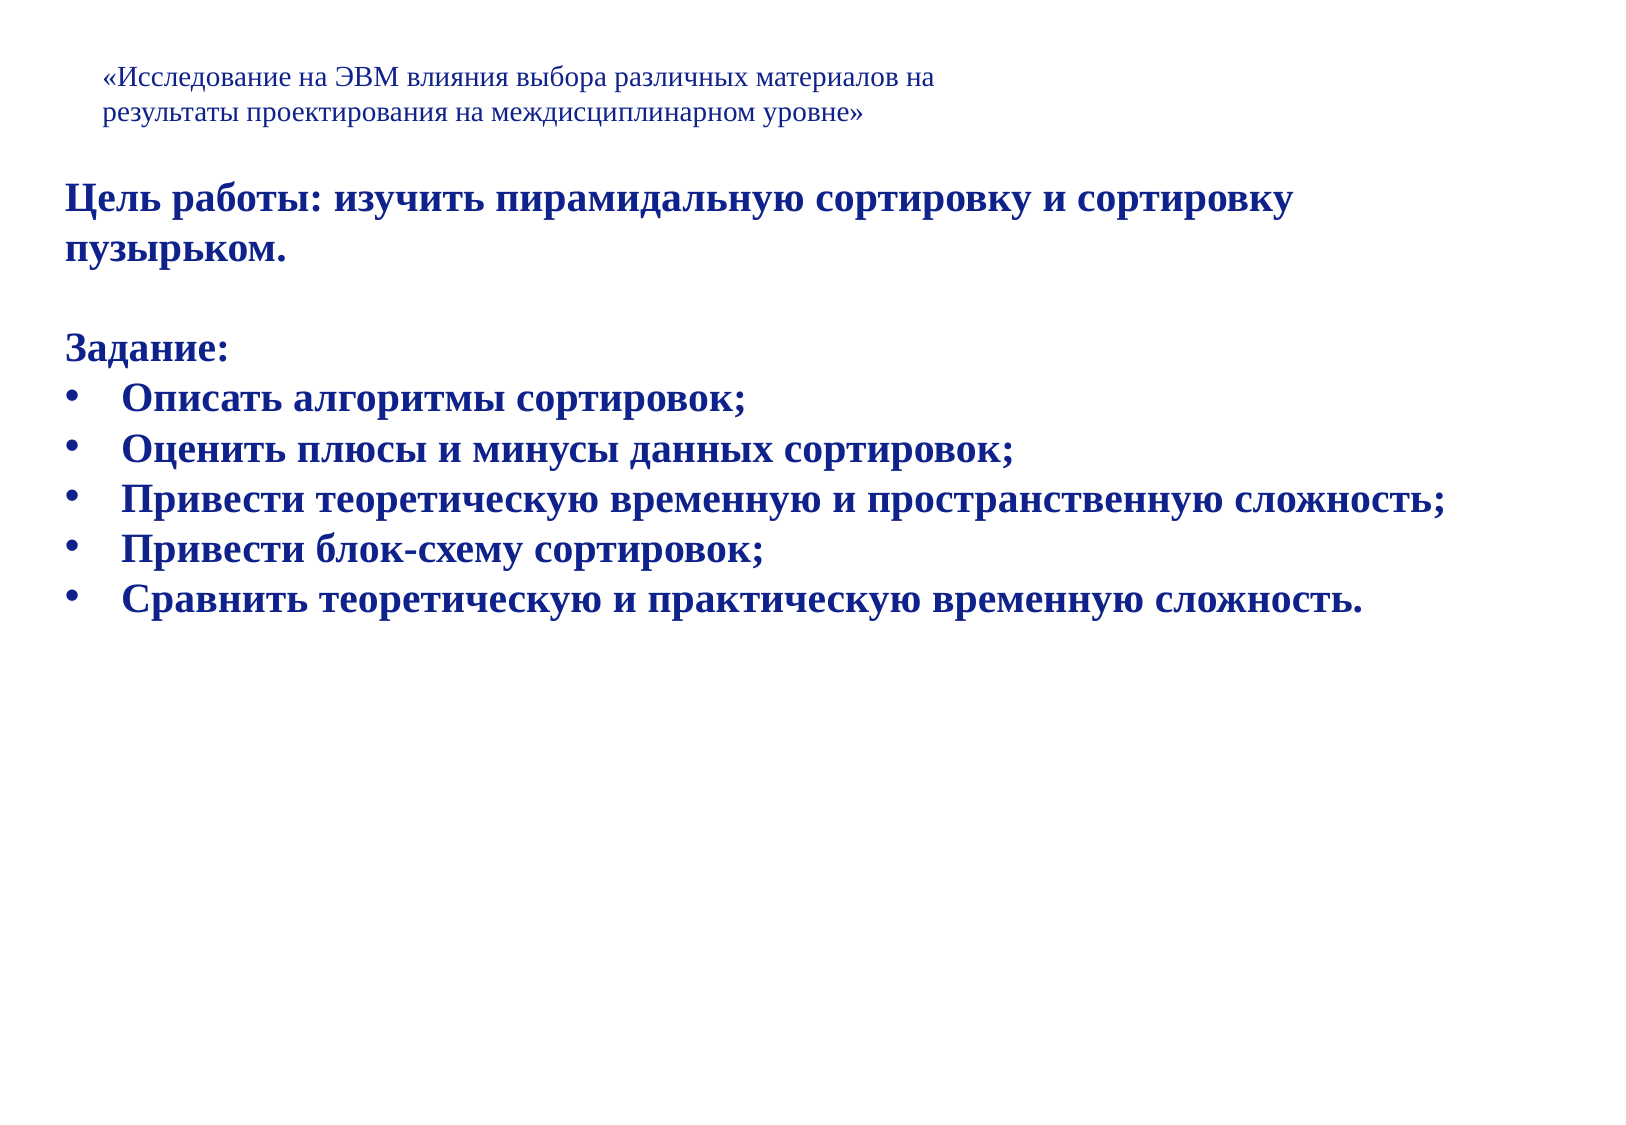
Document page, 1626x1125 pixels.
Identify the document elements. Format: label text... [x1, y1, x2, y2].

text_box Цель работы: изучить пирамидальную сортировку и сортировку пузырьком. Задание: Описать алгоритмы сортировок; Оценить плюсы и минусы данных сортировок; Привести теоретическую временную и пространственную сложность; Привести блок-схему сортировок; Сравнить теоретическую и практическую временную сложность. [49, 162, 1511, 629]
text_box «Исследование на ЭВМ влияния выбора различных материалов на результаты проектирования на междисциплинарном уровне» [87, 49, 1488, 136]
